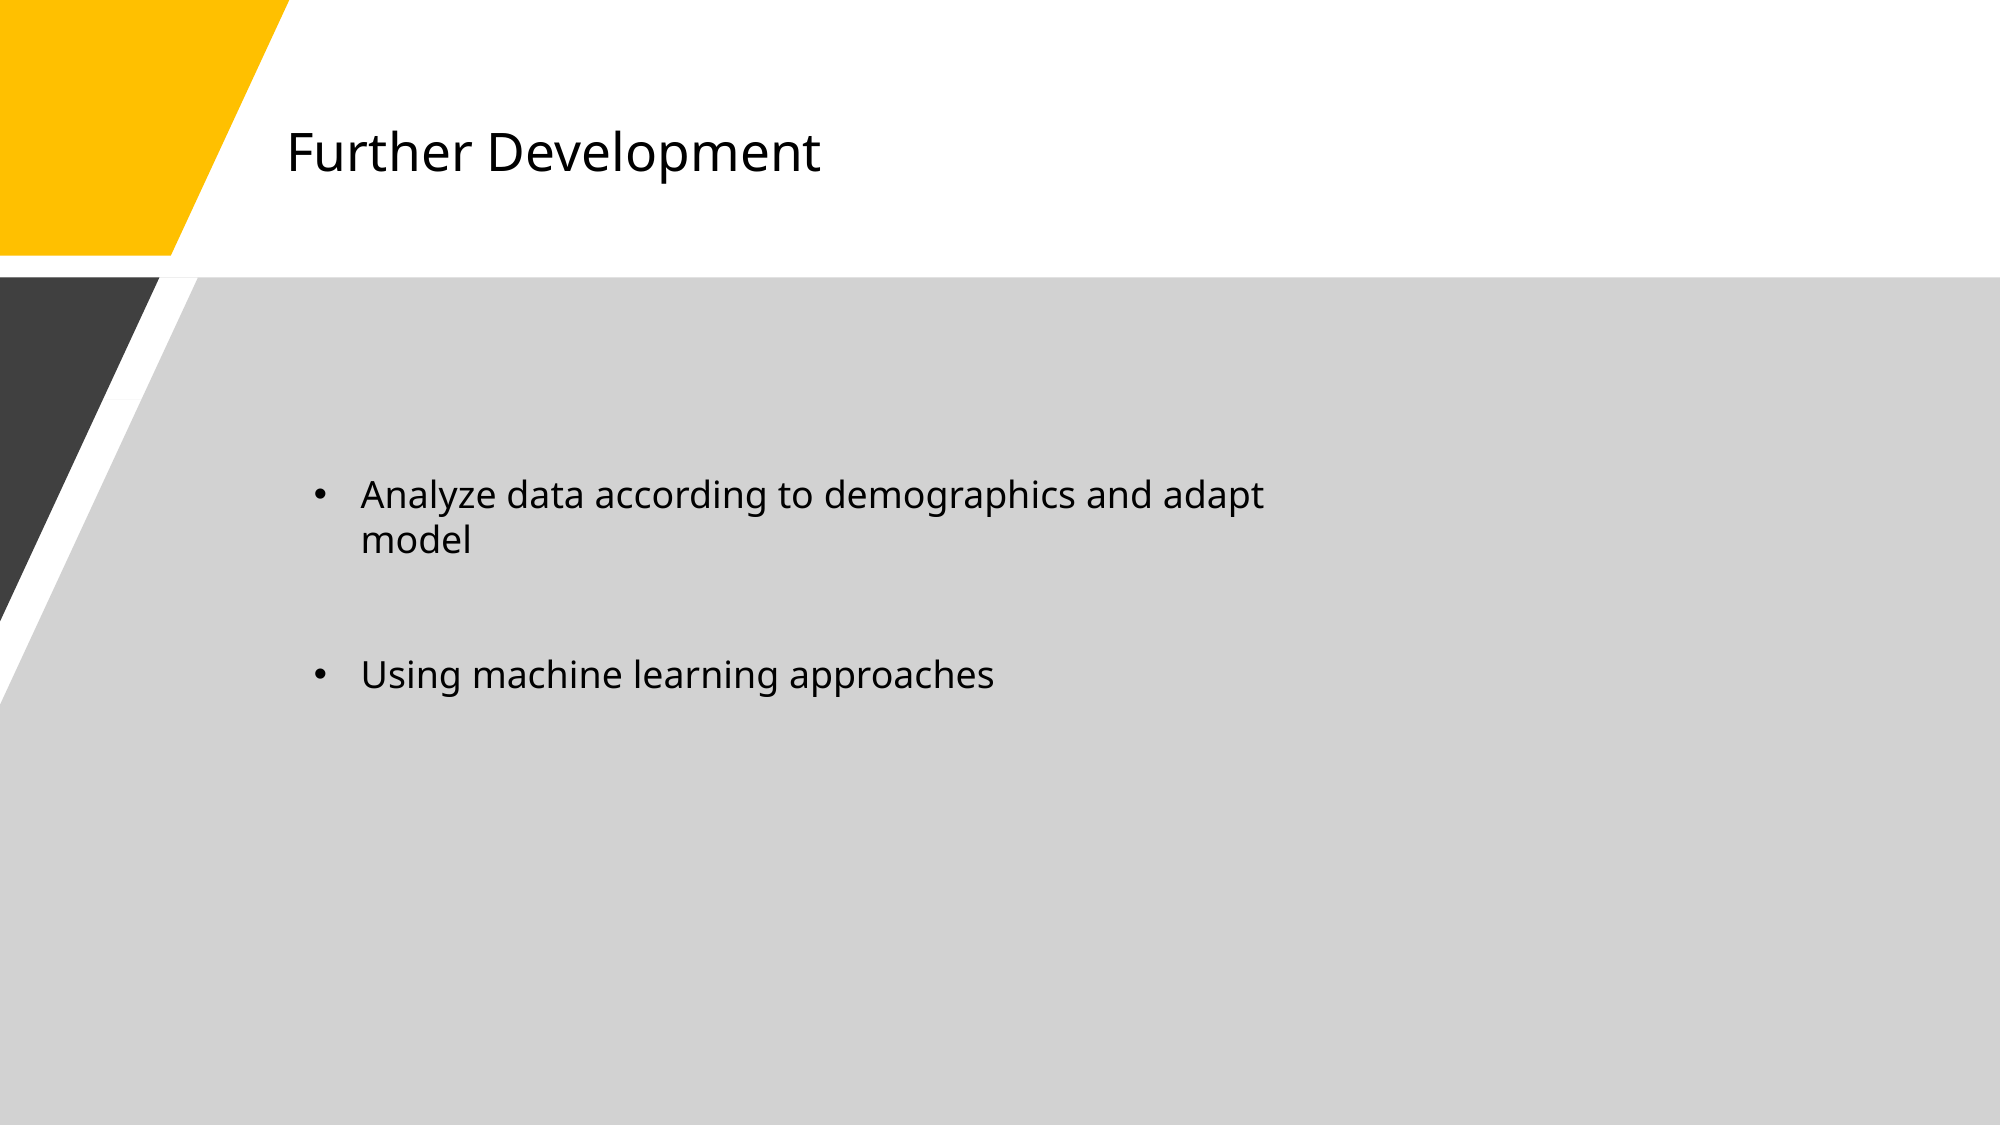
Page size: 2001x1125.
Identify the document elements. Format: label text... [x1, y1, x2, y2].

text_box Analyze data according to demographics and adapt model Using machine learning approaches [299, 373, 1333, 929]
text_box [0, 276, 2000, 1125]
title How to predict the default of a borrower? Further Development [271, 60, 1808, 255]
text_box [0, 0, 291, 257]
text_box [0, 276, 162, 622]
